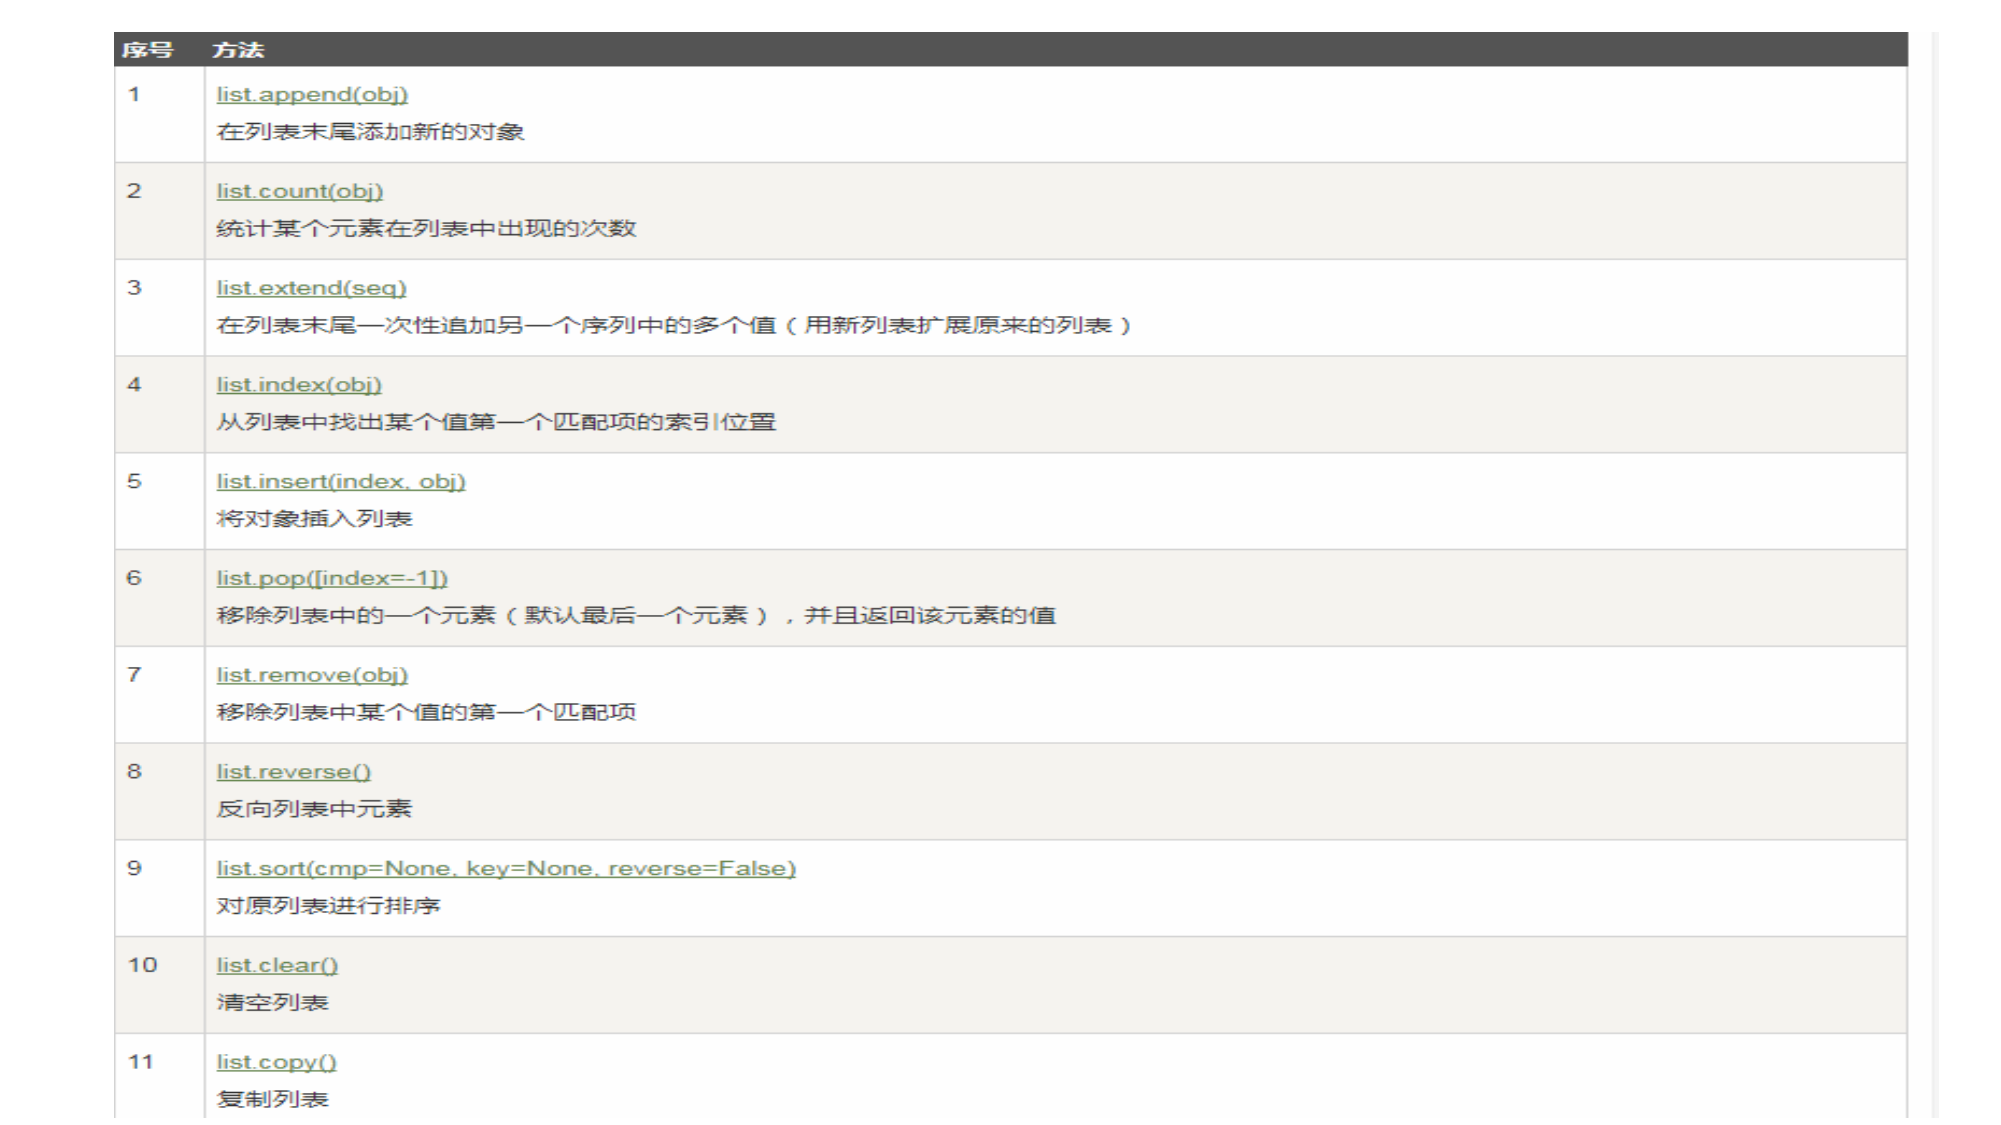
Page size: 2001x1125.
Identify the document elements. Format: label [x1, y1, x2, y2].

list [114, 32, 1939, 1118]
